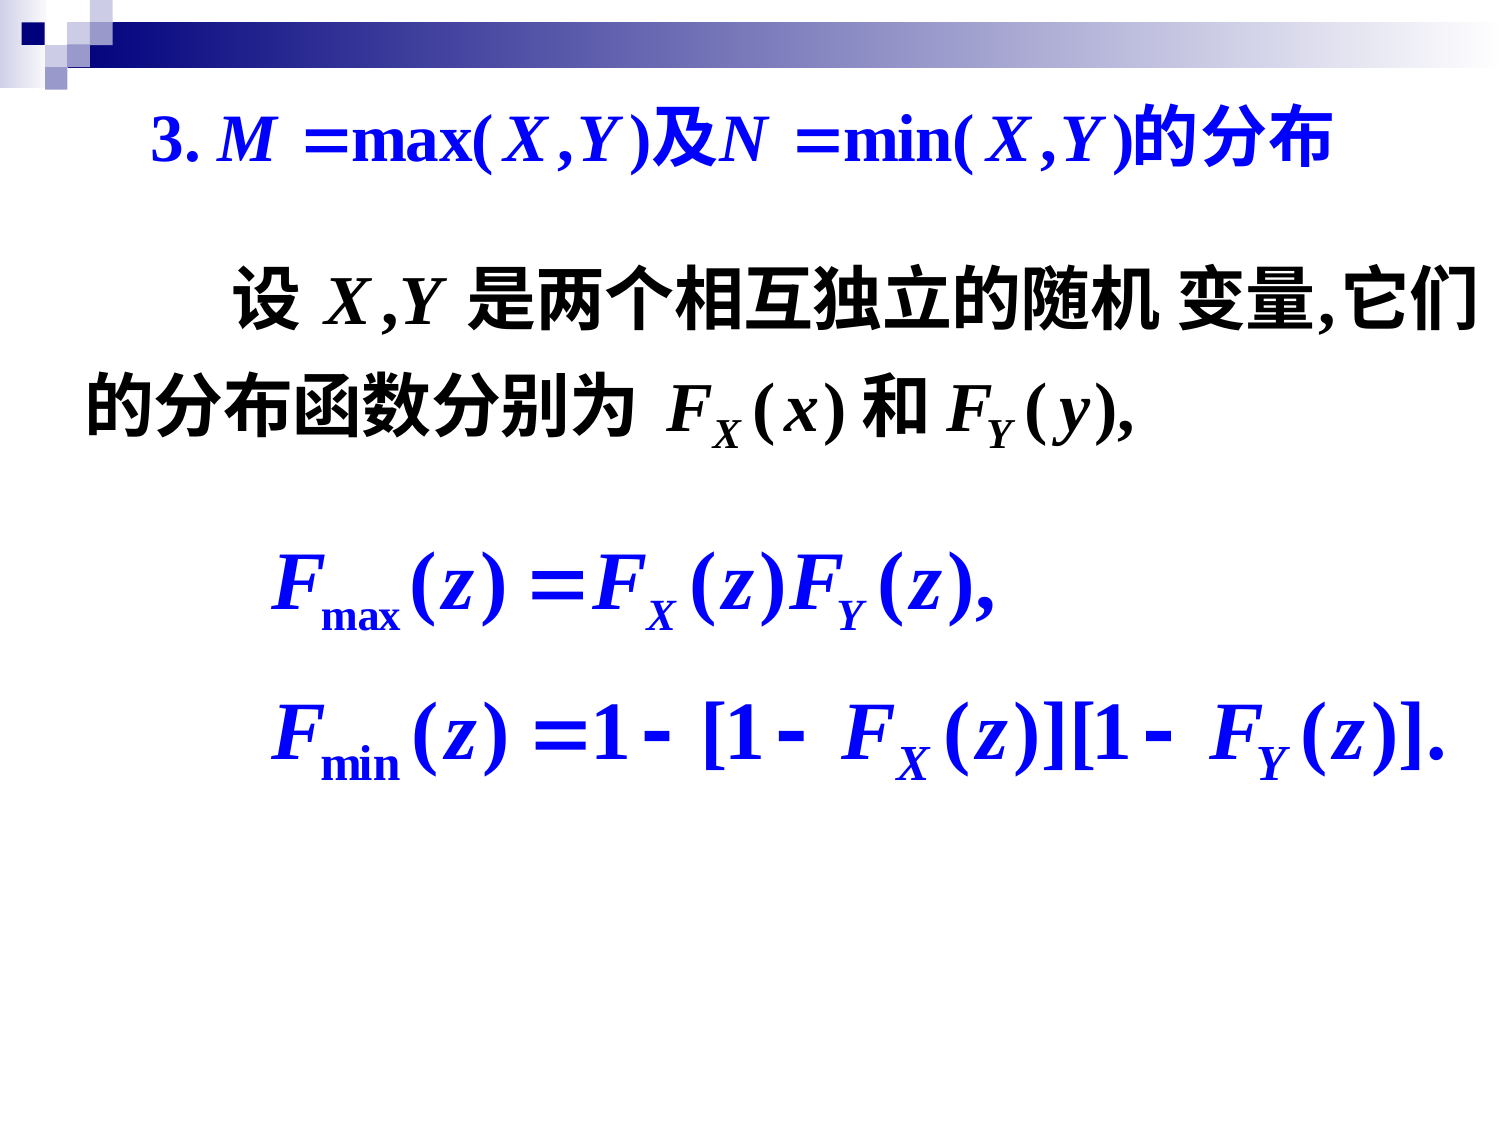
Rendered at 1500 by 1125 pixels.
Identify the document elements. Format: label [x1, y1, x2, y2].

text_box [147, 101, 1338, 179]
text_box [265, 538, 998, 638]
text_box [265, 688, 1447, 785]
text_box [88, 261, 1483, 457]
